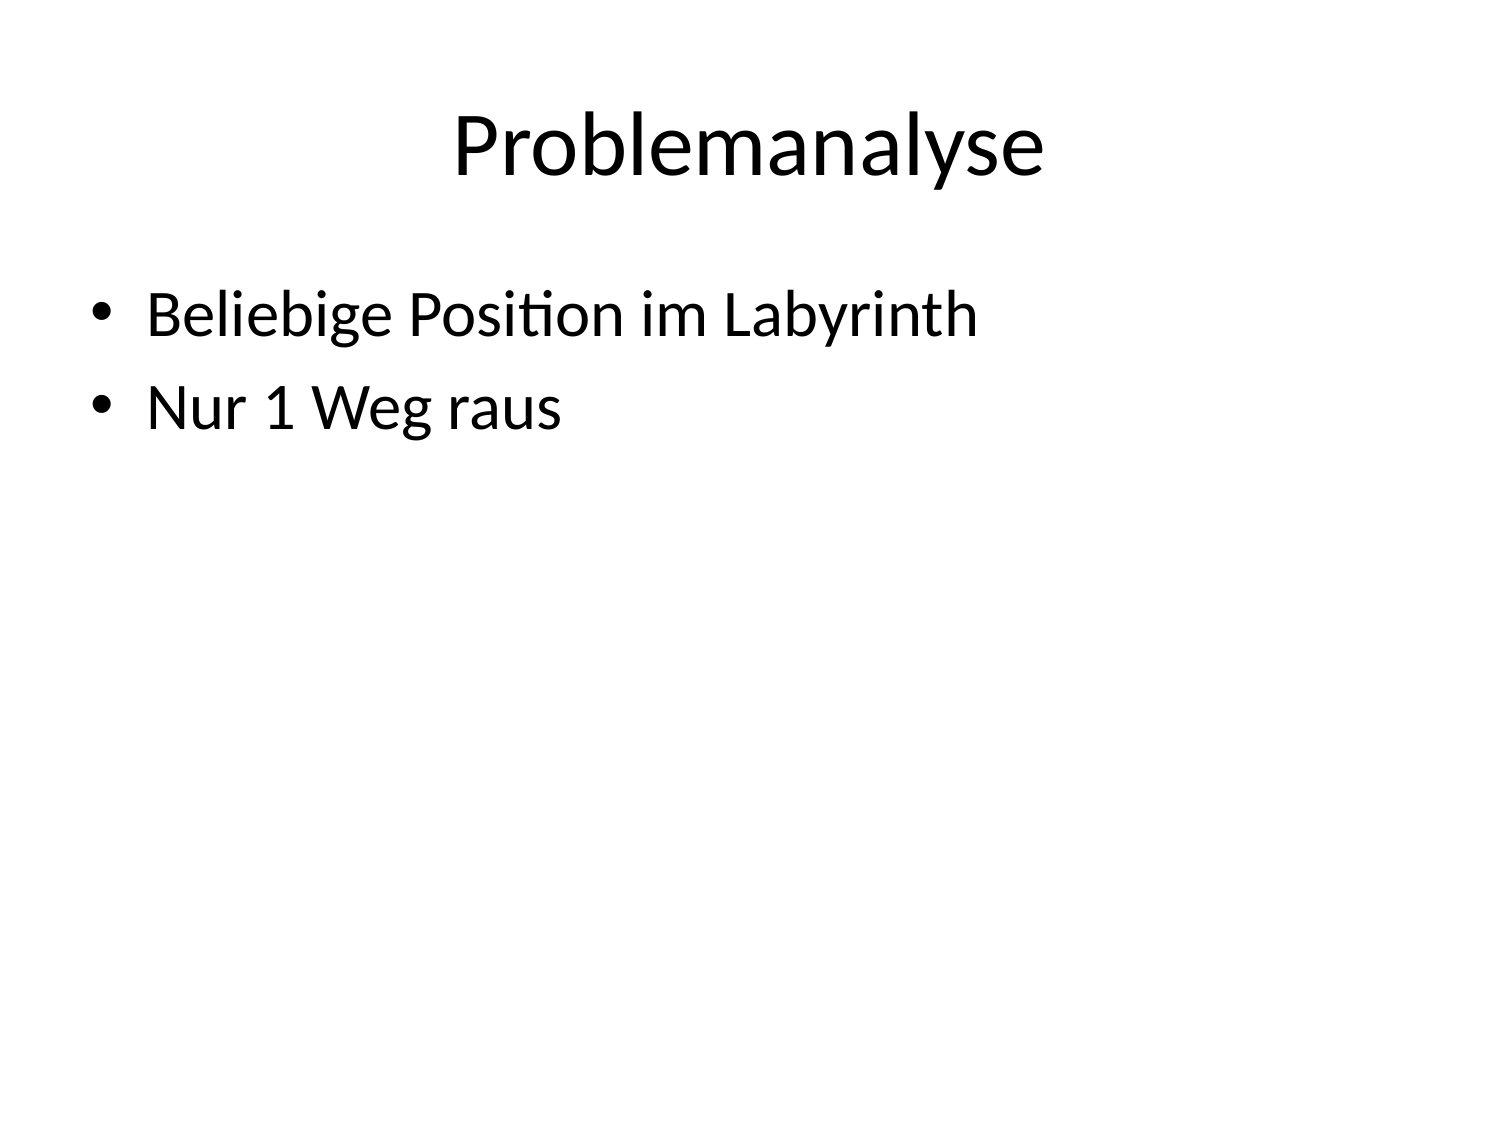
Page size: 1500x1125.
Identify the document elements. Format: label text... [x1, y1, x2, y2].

list Beliebige Position im Labyrinth Nur 1 Weg raus [75, 262, 1425, 1005]
title Problemanalyse [75, 45, 1425, 233]
